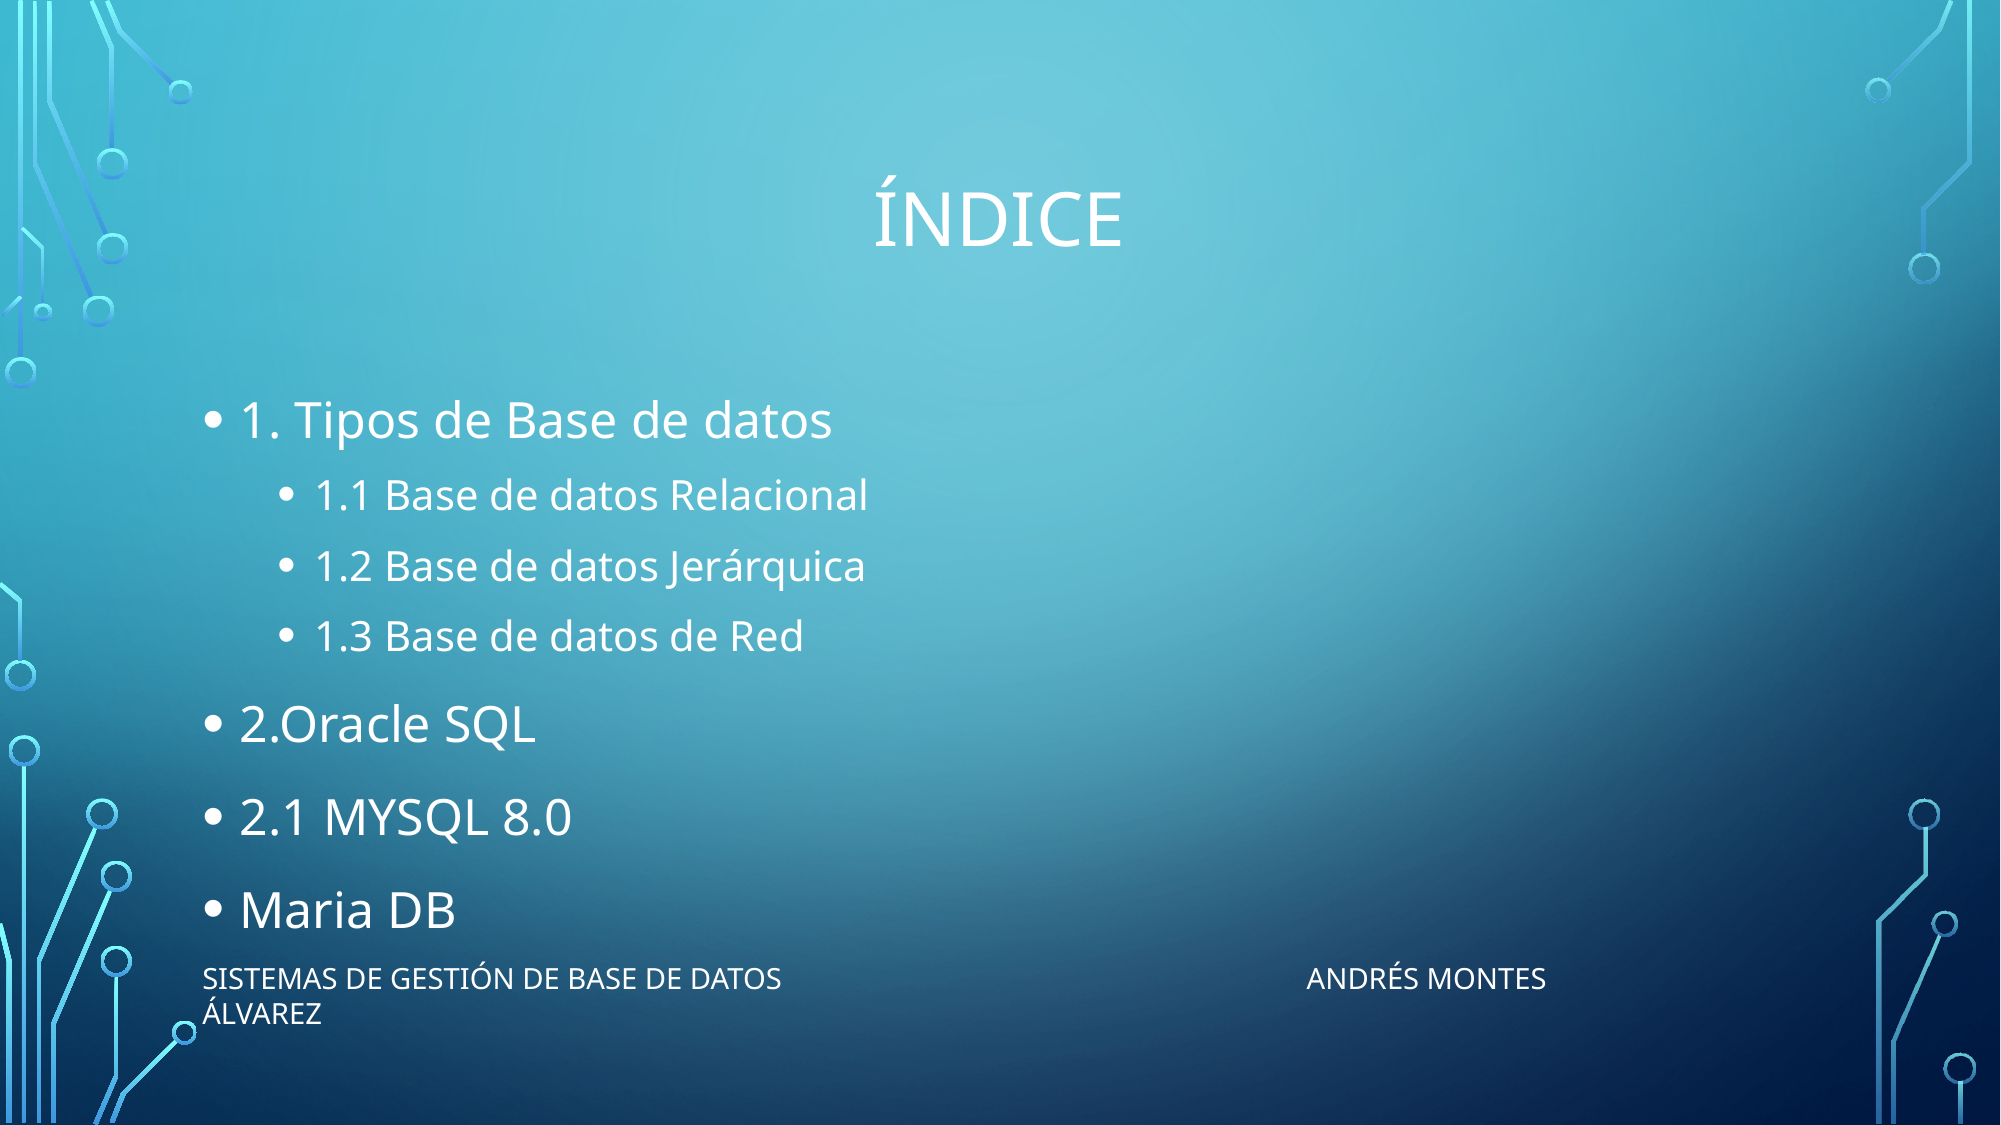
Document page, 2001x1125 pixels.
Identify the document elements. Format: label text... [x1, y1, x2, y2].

footer Sistemas de Gestión de base de datos Andrés Montes Álvarez [187, 965, 1674, 1025]
list 1. Tipos de Base de datos 1.1 Base de datos Relacional 1.2 Base de datos Jerárquica 1.3 Base de datos de Red 2.Oracle SQL 2.1 MYSQL 8.0 Maria DB [187, 369, 1813, 950]
title Índice [187, 101, 1813, 344]
